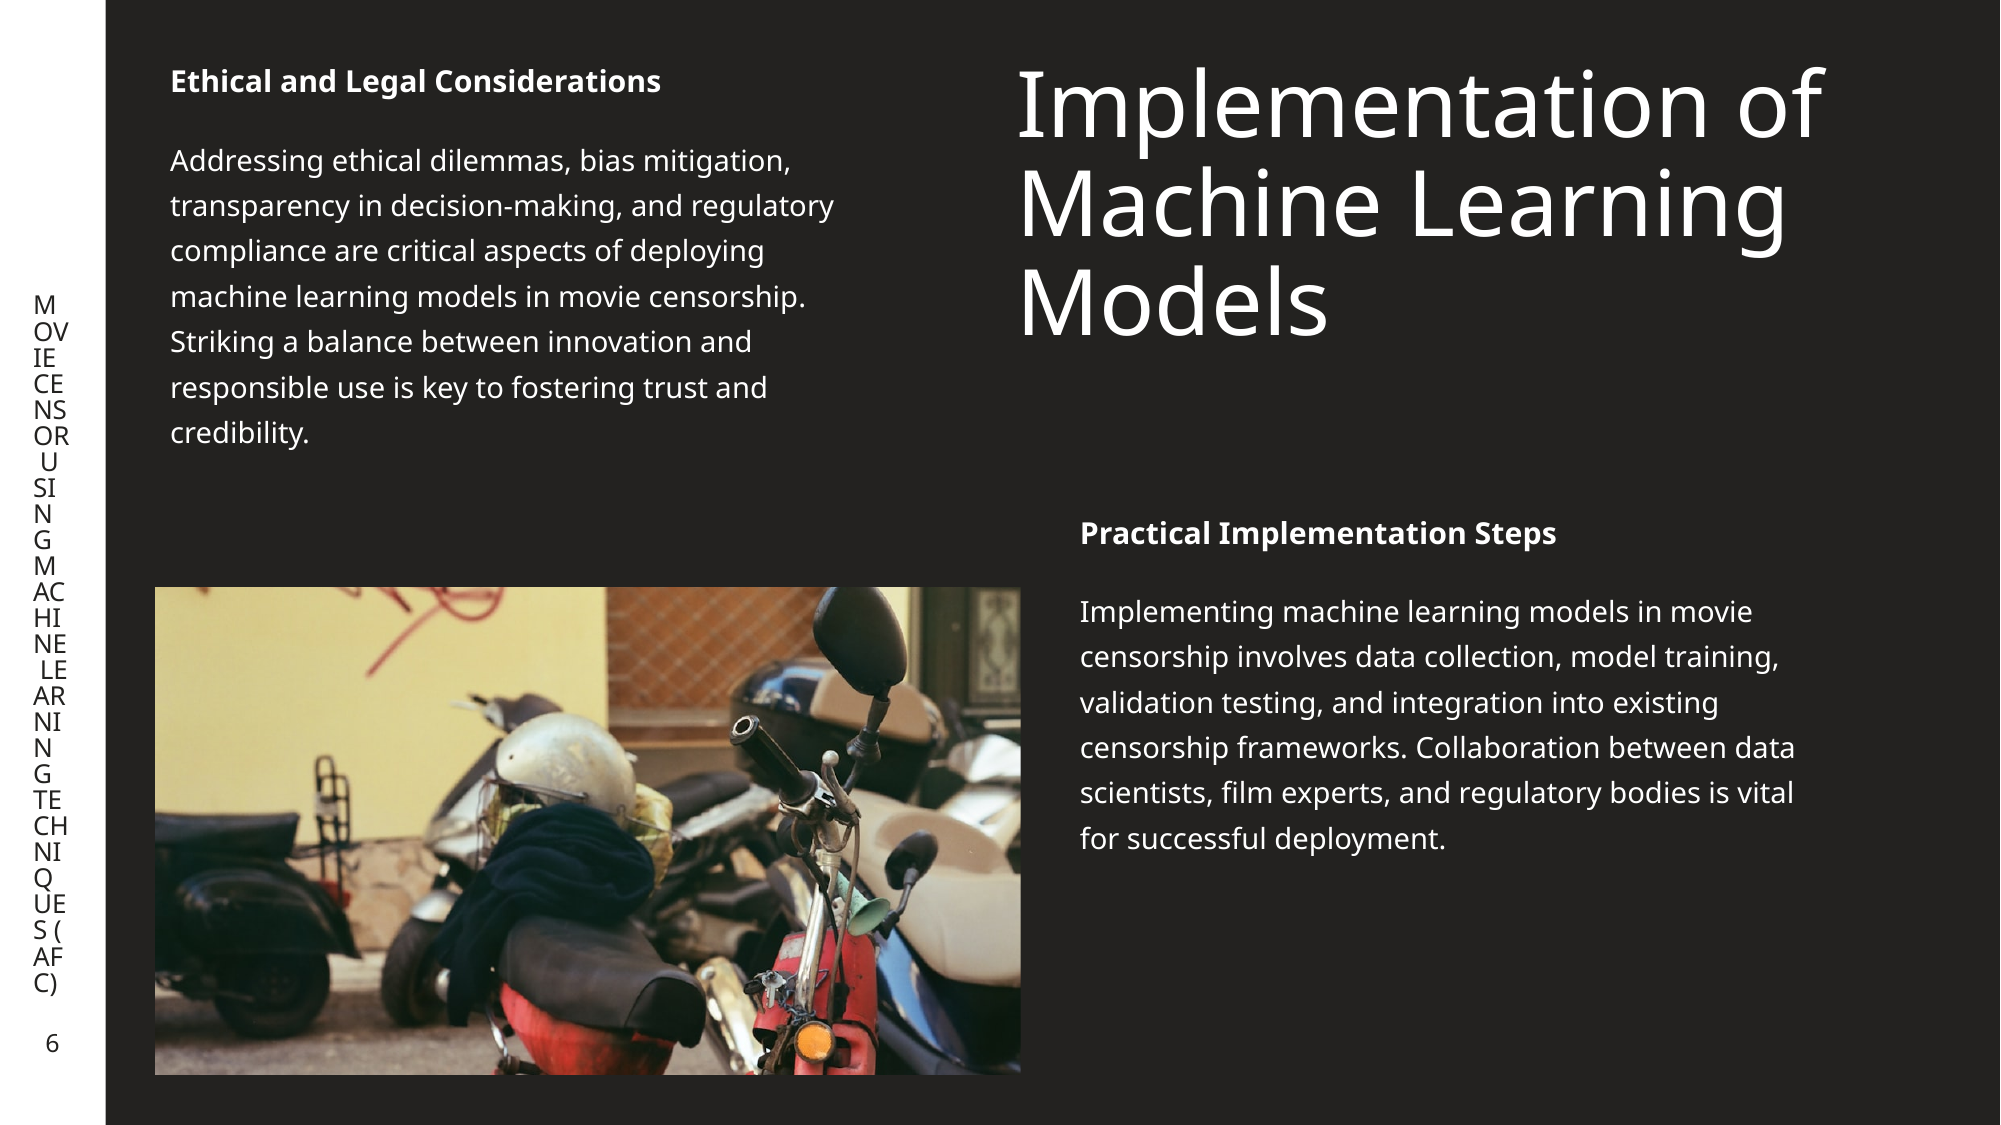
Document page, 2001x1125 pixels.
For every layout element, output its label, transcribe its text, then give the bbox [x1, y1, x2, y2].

list Implementing machine learning models in movie censorship involves data collection, model training, validation testing, and integration into existing censorship frameworks. Collaboration between data scientists, film experts, and regulatory bodies is vital for successful deployment. [1064, 575, 1845, 1075]
list Ethical and Legal Considerations [155, 50, 887, 107]
footer MOVIE CENSOR USING MACHINE LEARNING TECHNIQUES (AFC) [18, 50, 86, 563]
title Implementation of Machine Learning Models [1004, 50, 1848, 485]
slide_number 6 [0, 1014, 106, 1075]
list Addressing ethical dilemmas, bias mitigation, transparency in decision-making, and regulatory compliance are critical aspects of deploying machine learning models in movie censorship. Striking a balance between innovation and responsible use is key to fostering trust and credibility. [155, 124, 887, 558]
picture [155, 587, 1021, 1075]
list Practical Implementation Steps [1064, 502, 1840, 558]
